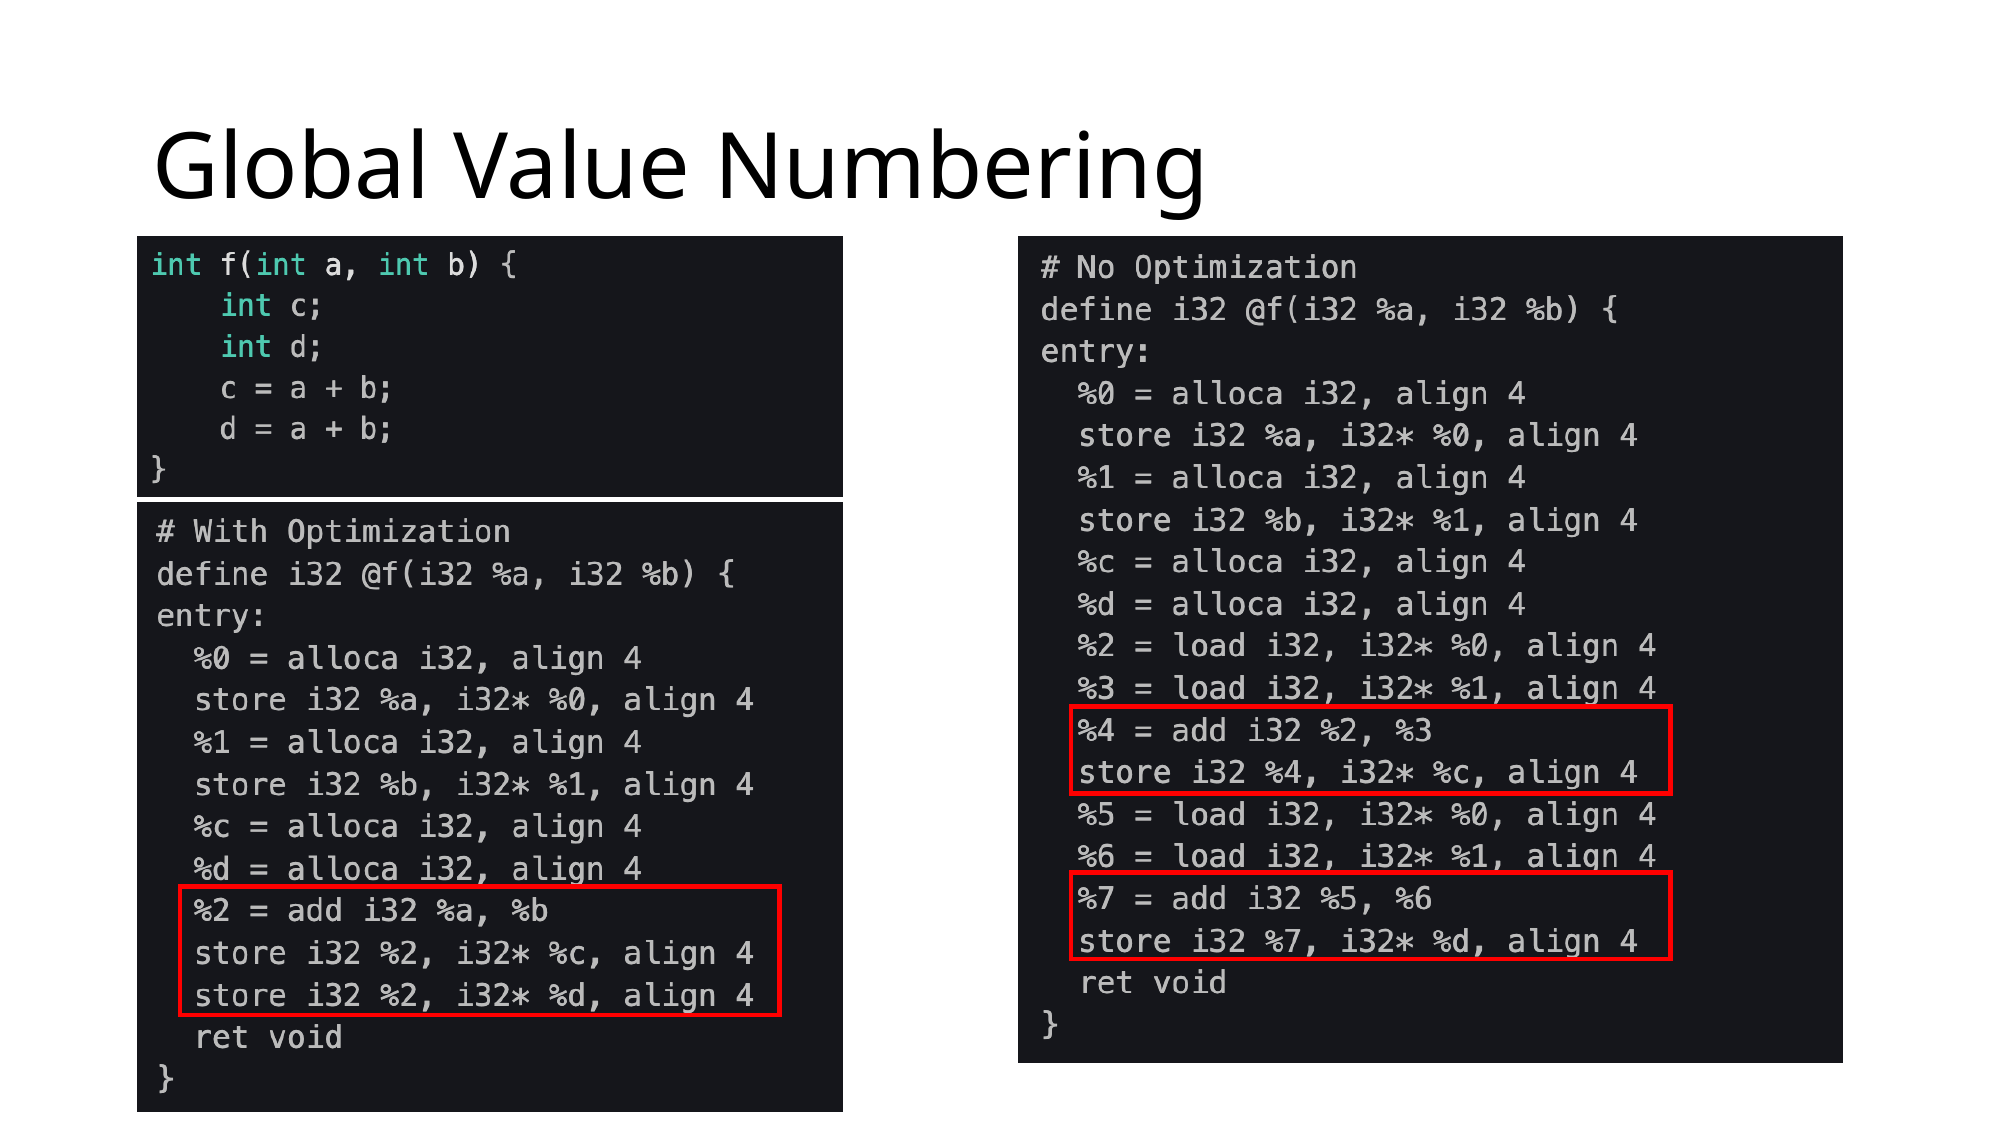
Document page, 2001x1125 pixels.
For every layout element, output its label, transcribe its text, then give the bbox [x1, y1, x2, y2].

title Global Value Numbering [137, 59, 1863, 278]
picture [137, 502, 843, 1112]
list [137, 236, 843, 497]
picture [1018, 236, 1843, 1063]
